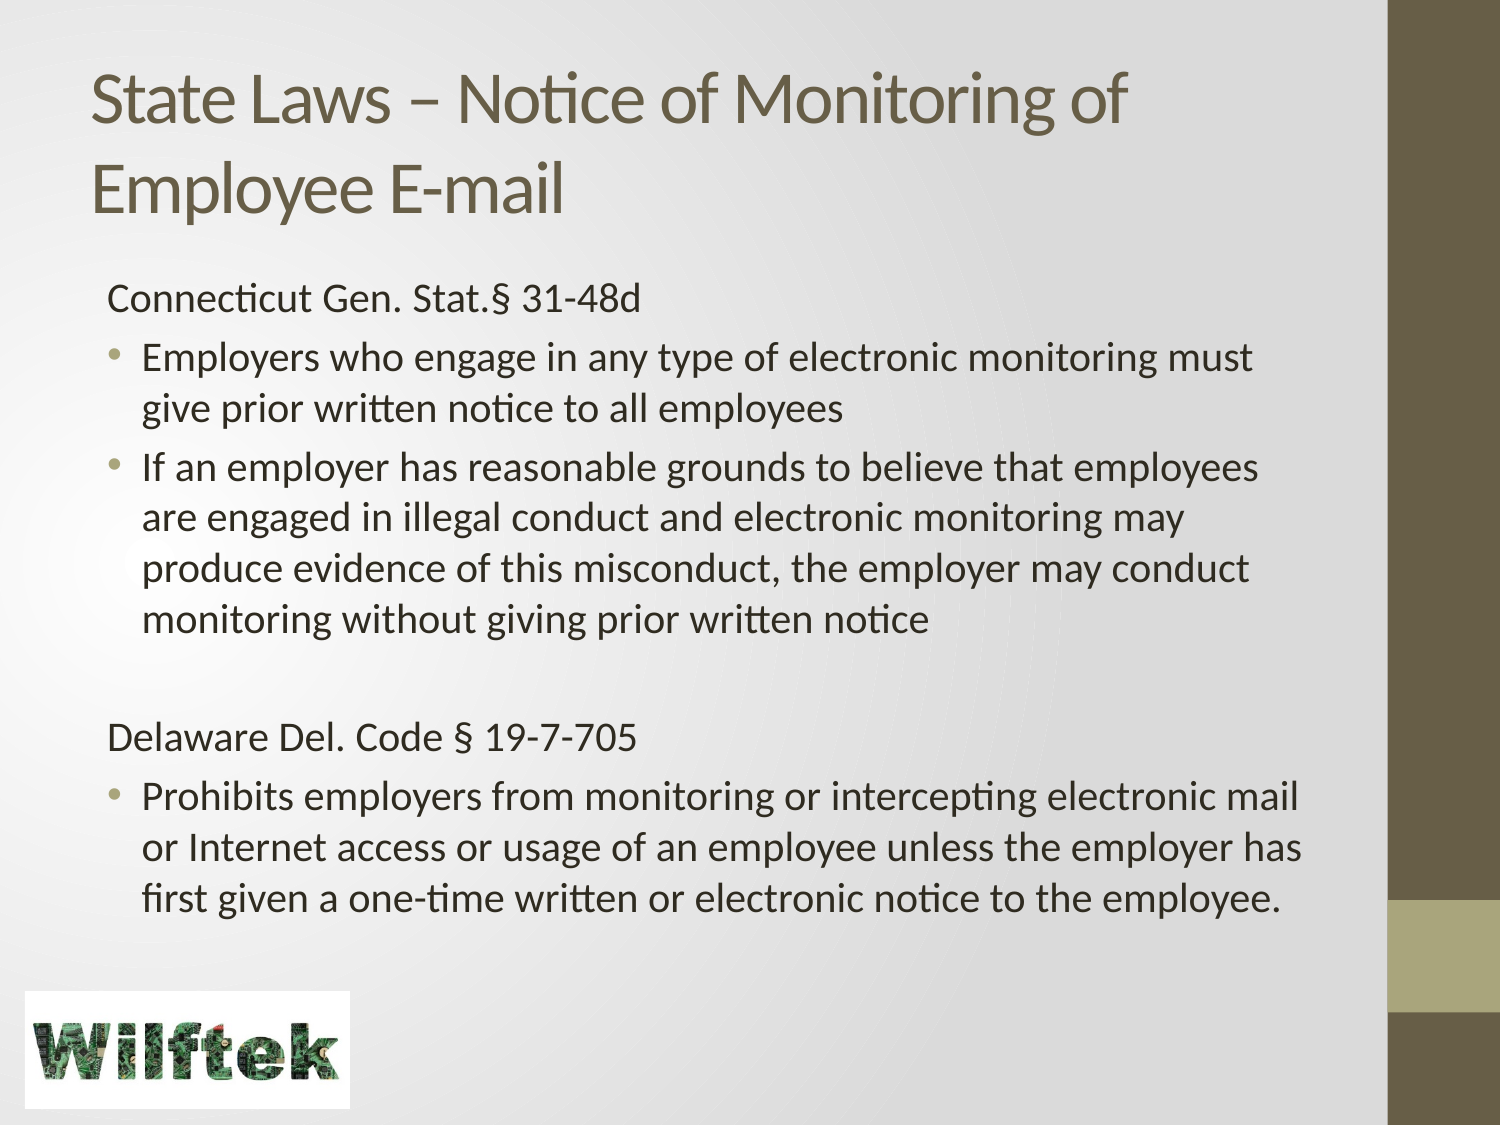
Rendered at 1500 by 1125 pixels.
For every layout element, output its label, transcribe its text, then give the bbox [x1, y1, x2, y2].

picture [24, 991, 350, 1109]
list Connecticut Gen. Stat.§ 31-48d Employers who engage in any type of electronic monitoring must give prior written notice to all employees If an employer has reasonable grounds to believe that employees are engaged in illegal conduct and electronic monitoring may produce evidence of this misconduct, the employer may conduct monitoring without giving prior written notice Delaware Del. Code § 19-7-705 Prohibits employers from monitoring or intercepting electronic mail or Internet access or usage of an employee unless the employer has first given a one-time written or electronic notice to the employee. [75, 262, 1325, 988]
title State Laws – Notice of Monitoring of Employee E-mail [75, 45, 1325, 233]
